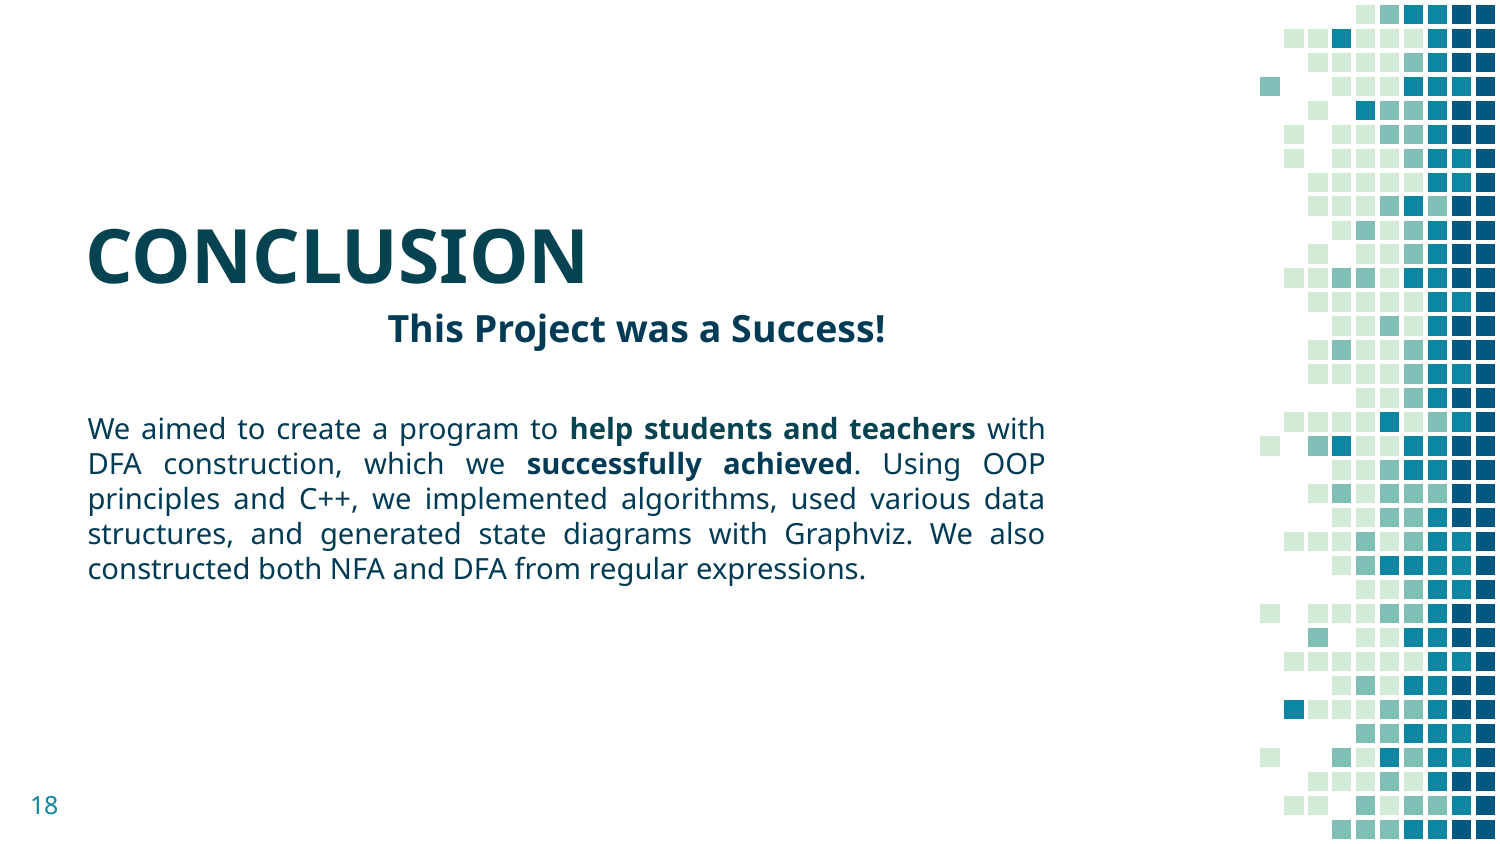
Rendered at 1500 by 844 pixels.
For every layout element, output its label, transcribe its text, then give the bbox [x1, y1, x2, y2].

slide_number 18 [15, 774, 105, 839]
subtitle This Project was a Success! We aimed to create a program to help students and teachers with DFA construction, which we successfully achieved. Using OOP principles and C++, we implemented algorithms, used various data structures, and generated state diagrams with Graphviz. We also constructed both NFA and DFA from regular expressions. [60, 290, 1062, 754]
title CONCLUSION [70, 95, 1430, 314]
